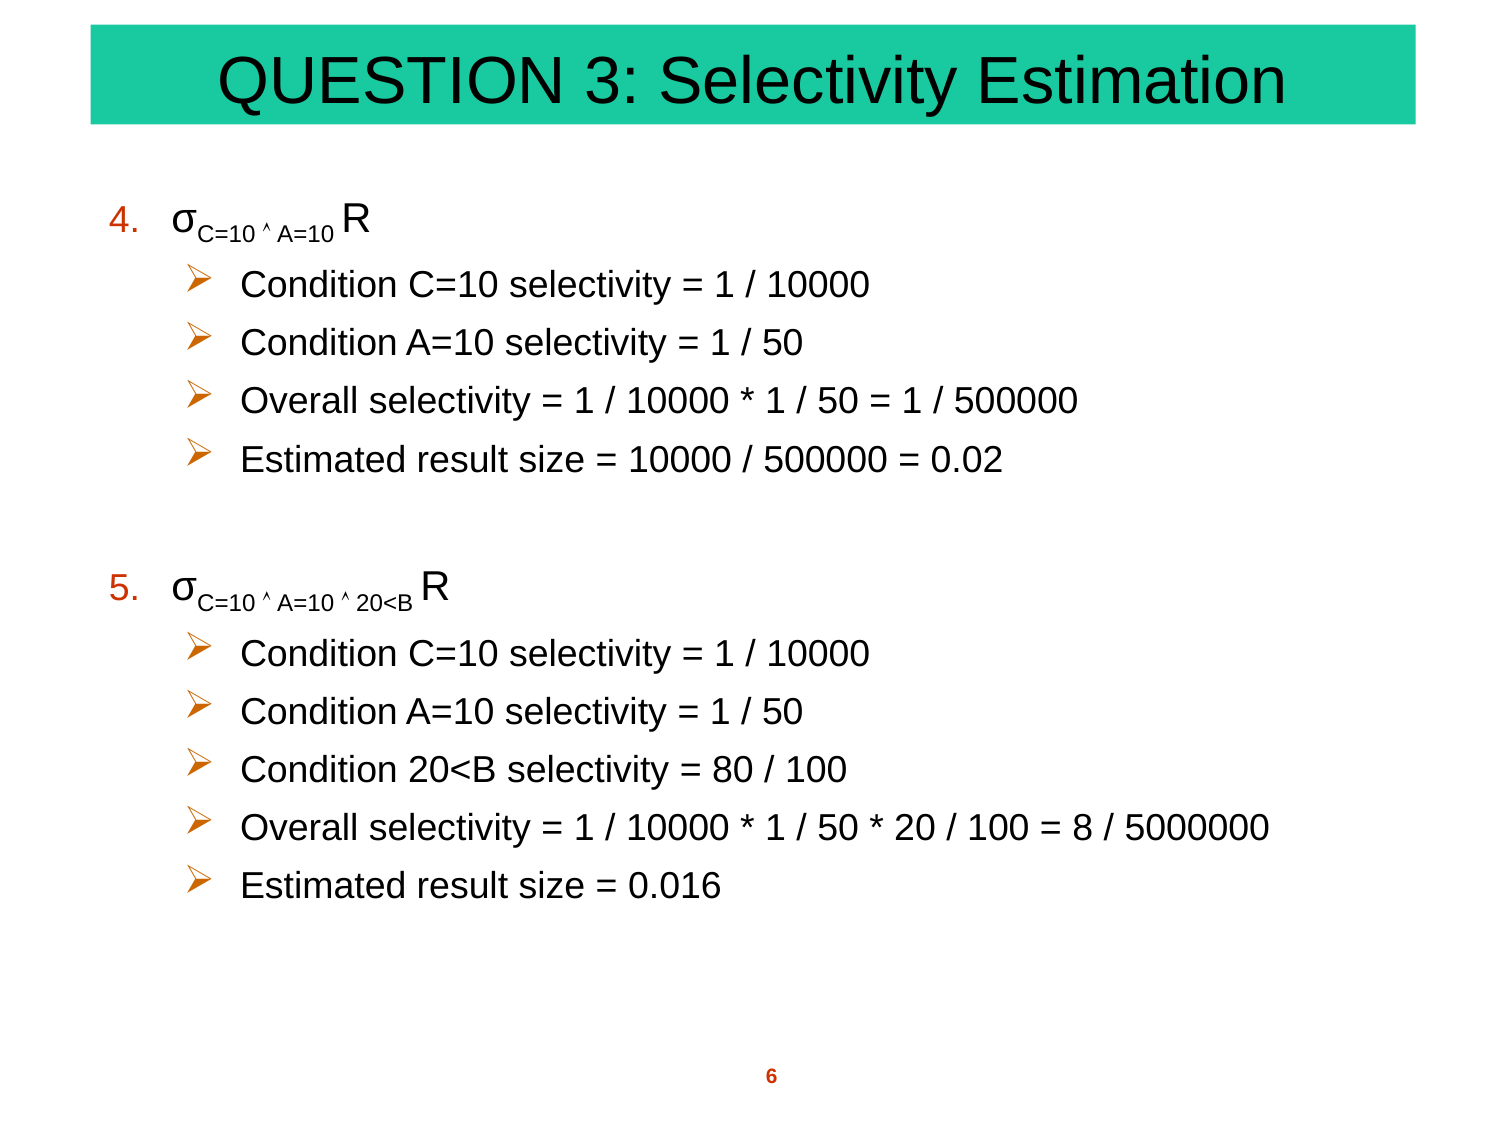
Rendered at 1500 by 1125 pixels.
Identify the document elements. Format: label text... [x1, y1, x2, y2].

title QUESTION 3: Selectivity Estimation [90, 24, 1416, 125]
list σC=10  A=10 R Condition C=10 selectivity = 1 / 10000 Condition A=10 selectivity = 1 / 50 Overall selectivity = 1 / 10000 * 1 / 50 = 1 / 500000 Estimated result size = 10000 / 500000 = 0.02 σC=10  A=10  20<B R Condition C=10 selectivity = 1 / 10000 Condition A=10 selectivity = 1 / 50 Condition 20<B selectivity = 80 / 100 Overall selectivity = 1 / 10000 * 1 / 50 * 20 / 100 = 8 / 5000000 Estimated result size = 0.016 [93, 182, 1382, 983]
